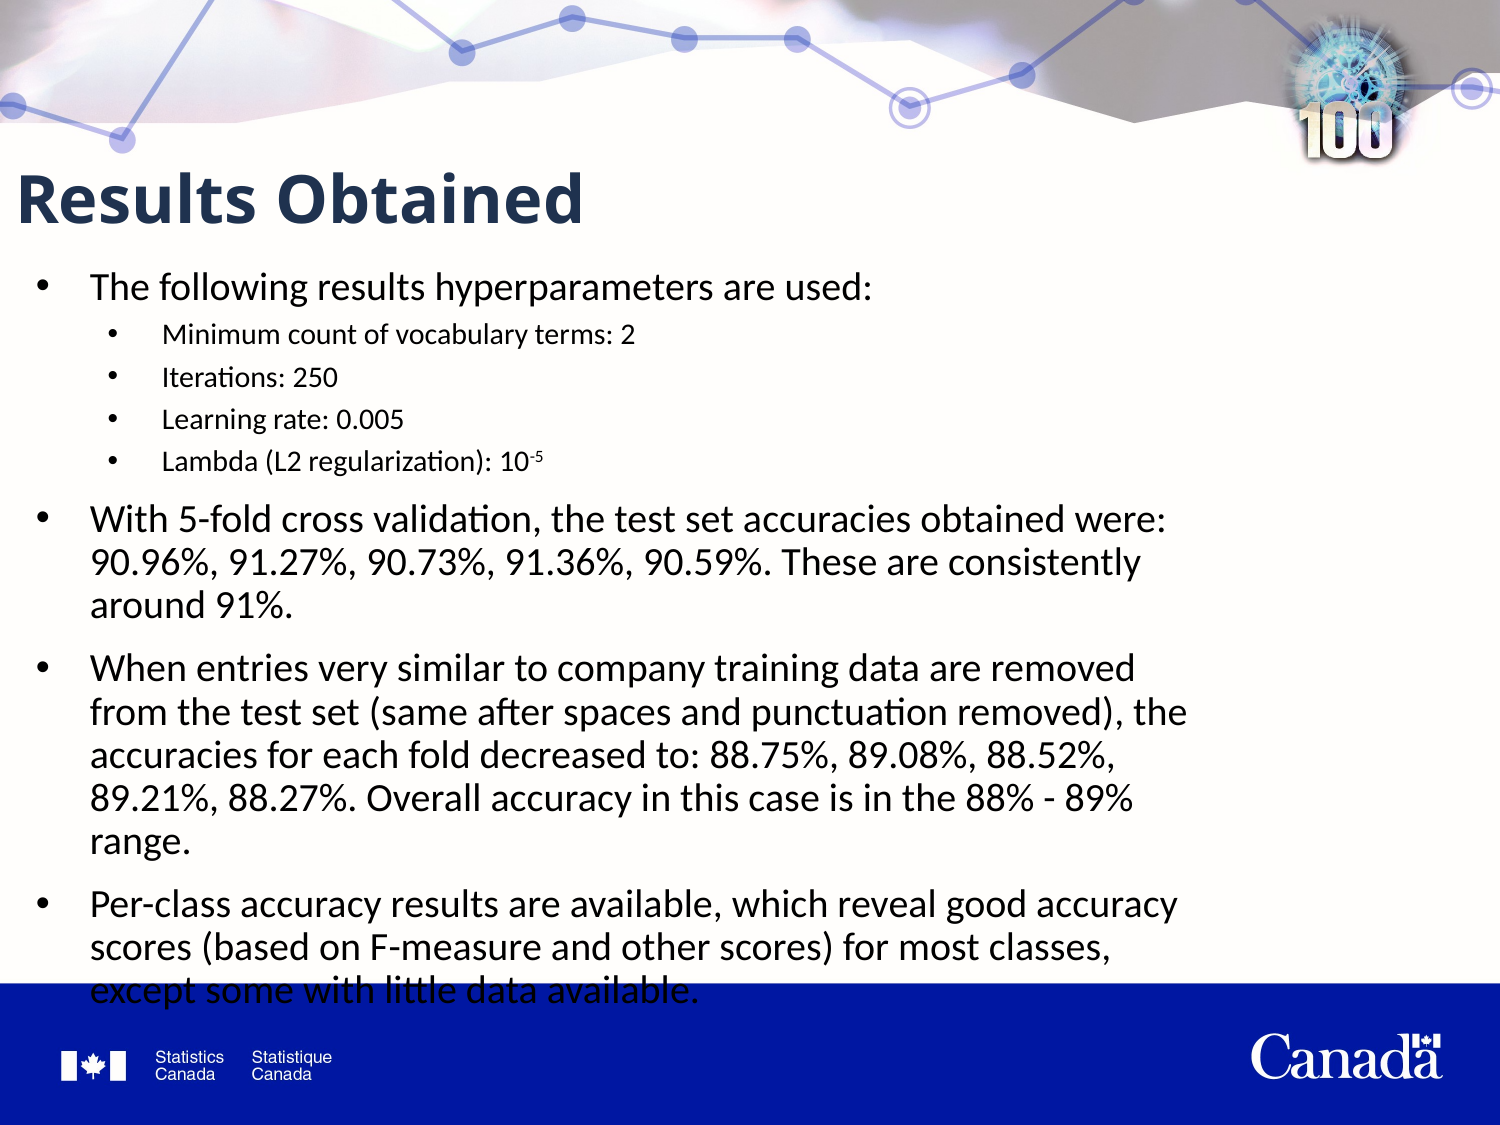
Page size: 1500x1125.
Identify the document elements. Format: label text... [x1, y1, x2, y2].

title Results Obtained [0, 144, 1025, 259]
picture [0, 0, 1500, 1125]
list The following results hyperparameters are used: Minimum count of vocabulary terms: 2 Iterations: 250 Learning rate: 0.005 Lambda (L2 regularization): 10-5 With 5-fold cross validation, the test set accuracies obtained were: 90.96%, 91.27%, 90.73%, 91.36%, 90.59%. These are consistently around 91%. When entries very similar to company training data are removed from the test set (same after spaces and punctuation removed), the accuracies for each fold decreased to: 88.75%, 89.08%, 88.52%, 89.21%, 88.27%. Overall accuracy in this case is in the 88% - 89% range. Per-class accuracy results are available, which reveal good accuracy scores (based on F-measure and other scores) for most classes, except some with little data available. [20, 258, 1214, 1025]
